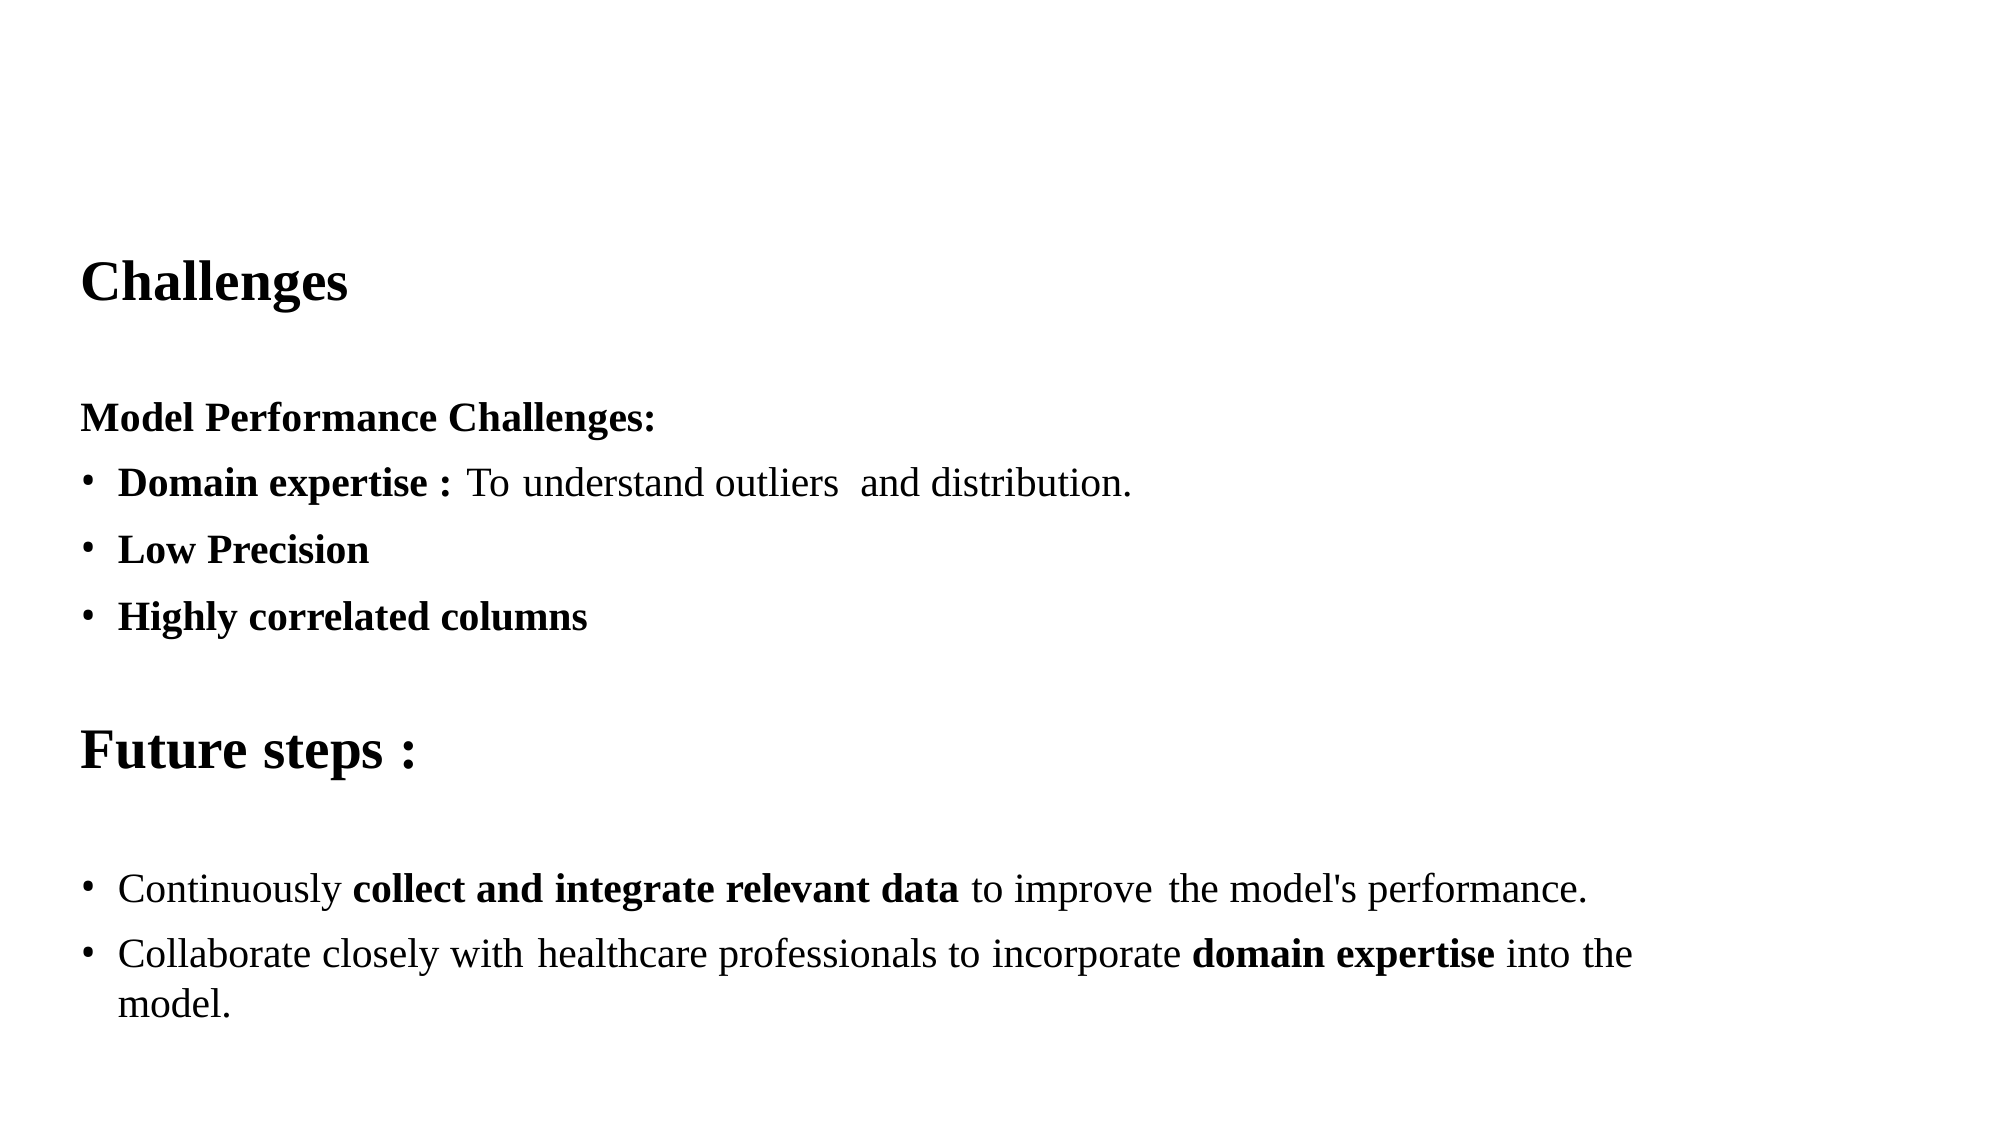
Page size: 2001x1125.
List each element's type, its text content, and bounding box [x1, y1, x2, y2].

text_box Model Performance Challenges: Domain expertise : To understand outliers and distribution. Low Precision Highly correlated columns Future steps : Continuously collect and integrate relevant data to improve the model's performance. Collaborate closely with healthcare professionals to incorporate domain expertise into the model. [78, 373, 1750, 1027]
title Challenges [78, 240, 351, 373]
